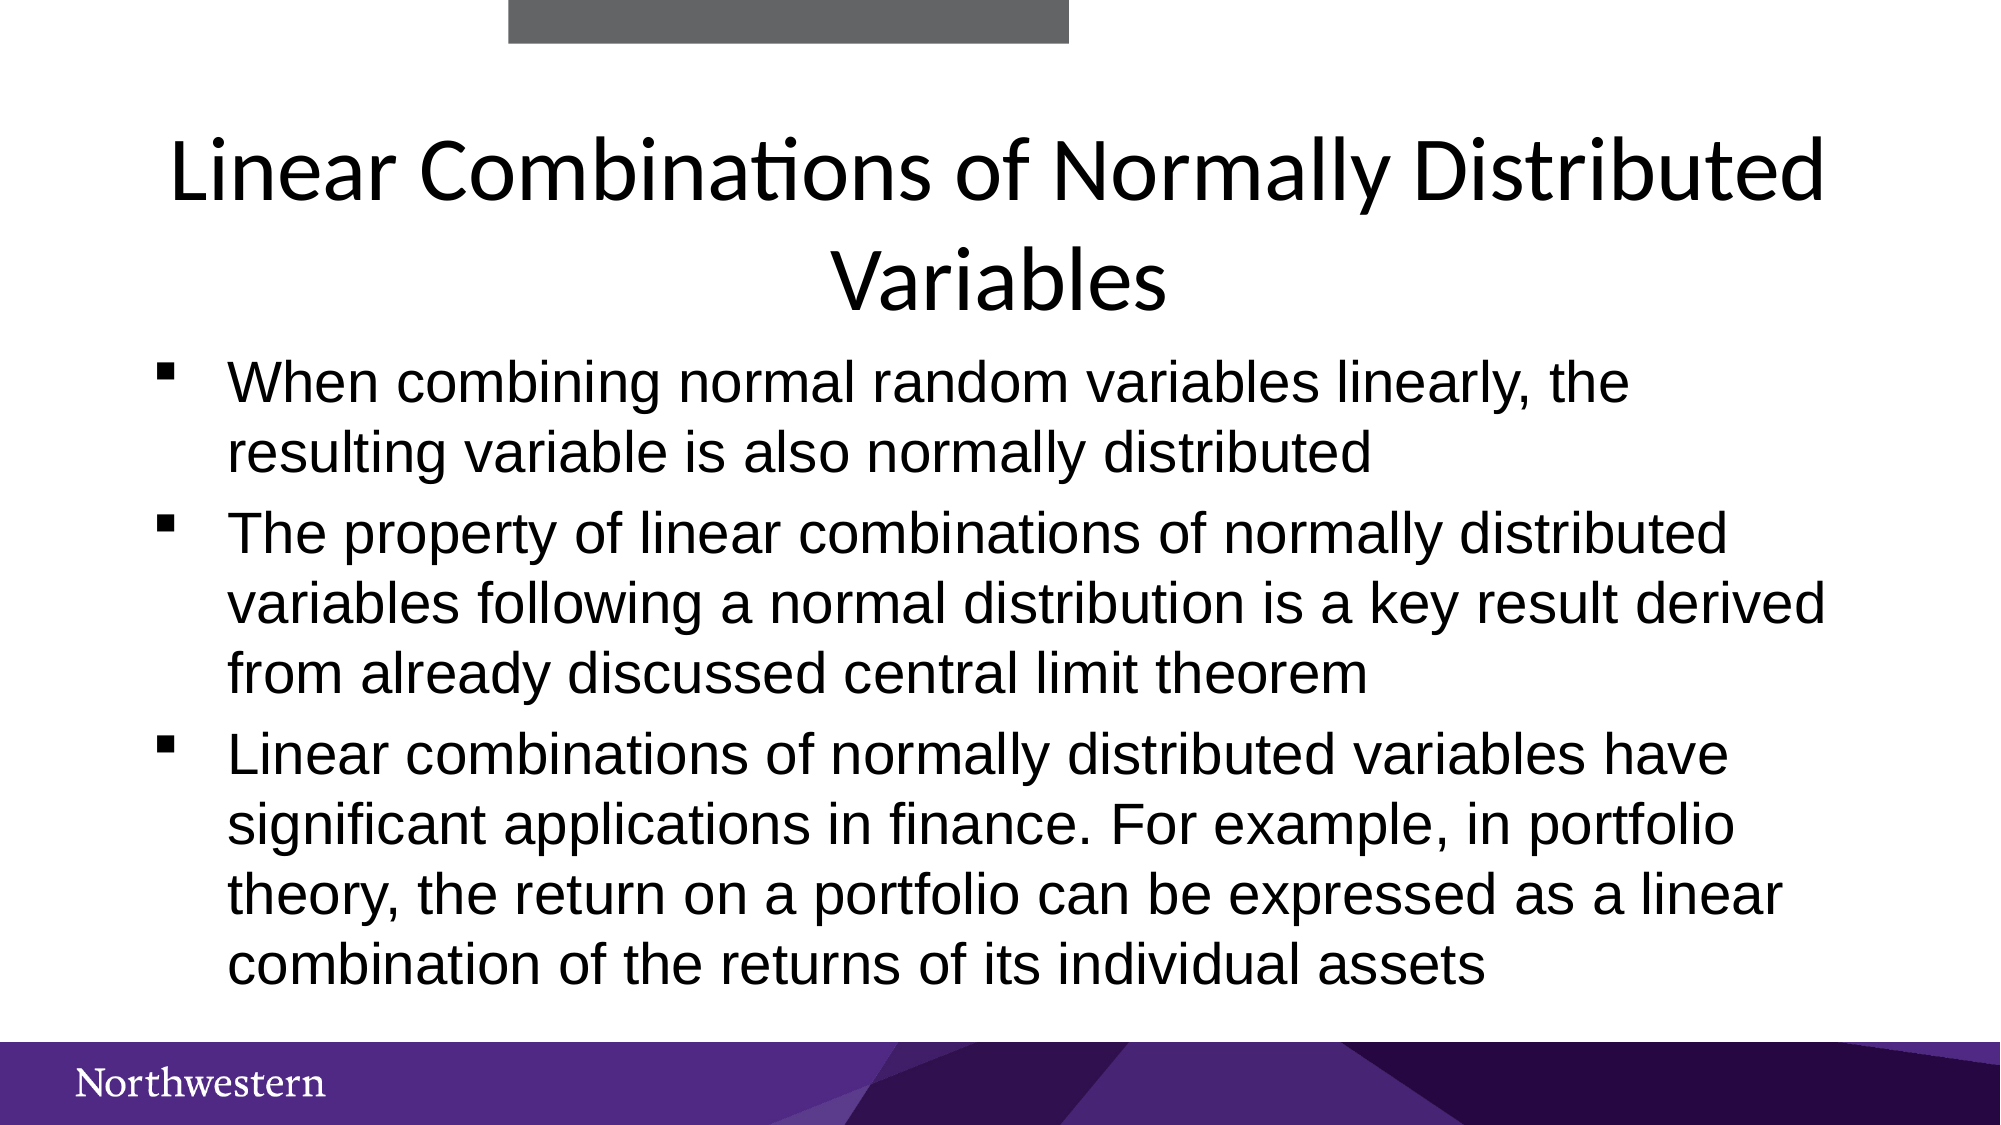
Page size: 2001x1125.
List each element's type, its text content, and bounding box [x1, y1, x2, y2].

title Linear Combinations of Normally Distributed Variables [137, 123, 1863, 315]
text_box [506, 0, 1071, 46]
picture [0, 0, 2000, 1125]
list When combining normal random variables linearly, the resulting variable is also normally distributed The property of linear combinations of normally distributed variables following a normal distribution is a key result derived from already discussed central limit theorem Linear combinations of normally distributed variables have significant applications in finance. For example, in portfolio theory, the return on a portfolio can be expressed as a linear combination of the returns of its individual assets [137, 336, 1863, 1041]
